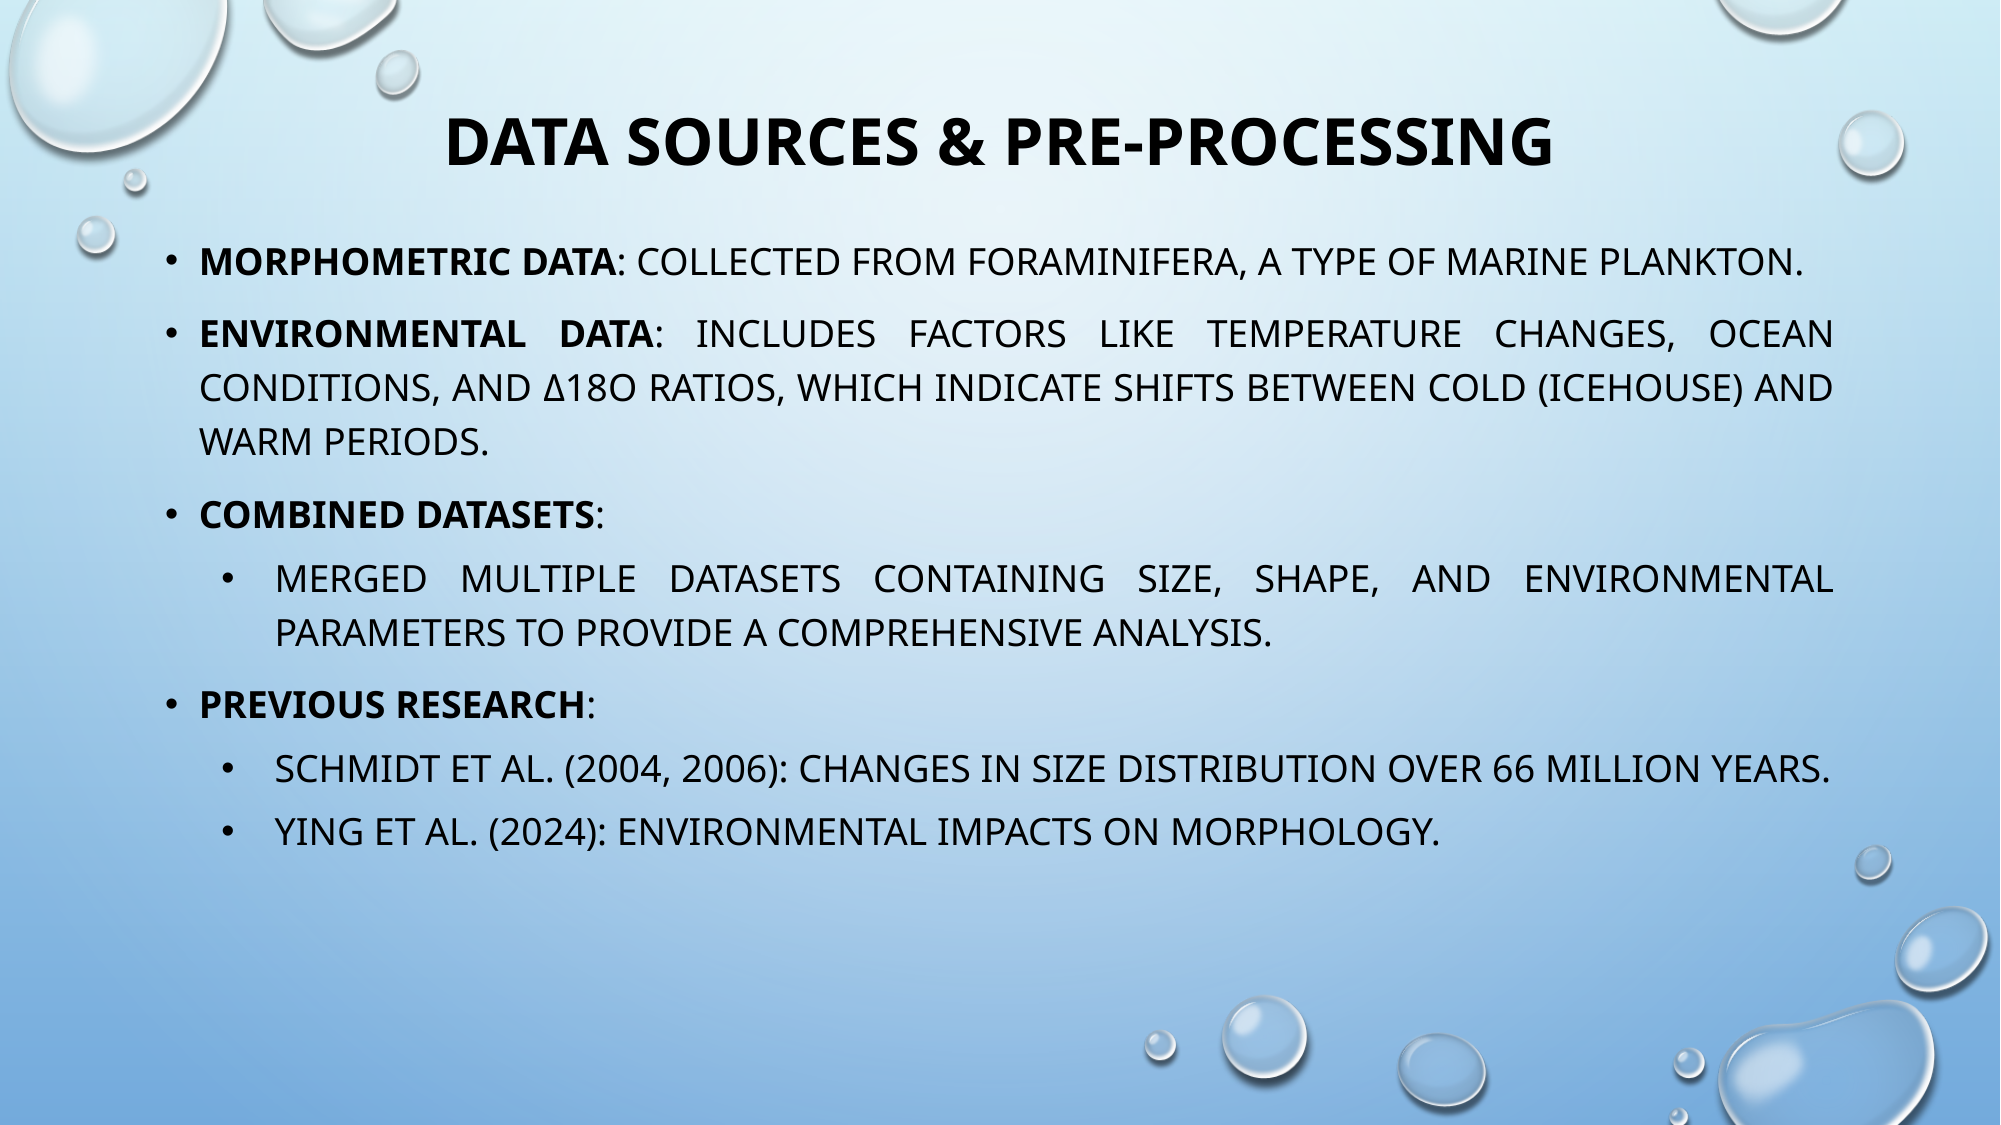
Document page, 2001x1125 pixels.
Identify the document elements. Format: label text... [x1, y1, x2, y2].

list Morphometric Data: Collected from foraminifera, a type of marine plankton. Environmental Data: Includes factors like temperature changes, ocean conditions, and δ18O ratios, which indicate shifts between cold (icehouse) and warm periods. Combined Datasets: Merged multiple datasets containing size, shape, and environmental parameters to provide a comprehensive analysis. Previous Research: Schmidt et al. (2004, 2006): Changes in size distribution over 66 million years. Ying et al. (2024): Environmental impacts on morphology. [150, 221, 1851, 943]
picture [0, 0, 2000, 1125]
title Data Sources & pre-processing [149, 101, 1851, 266]
